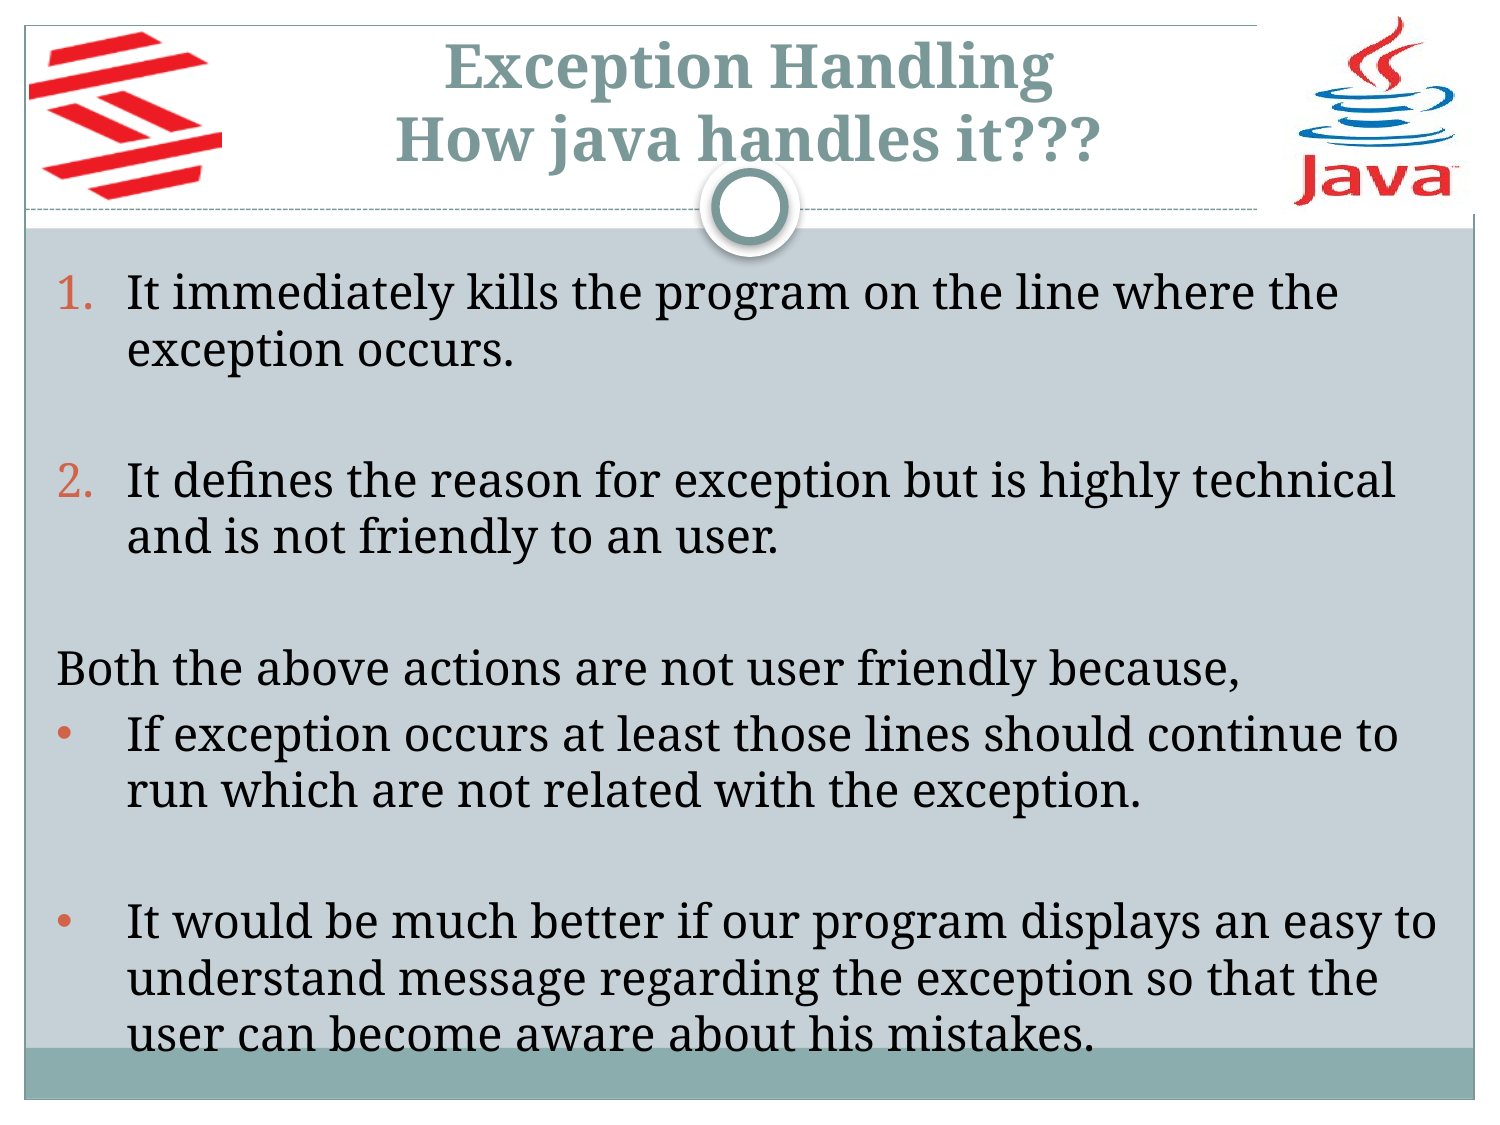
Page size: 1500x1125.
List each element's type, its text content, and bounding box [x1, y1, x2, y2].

picture [29, 30, 222, 209]
title Exception Handling How java handles it??? [49, 19, 1250, 182]
picture [1257, 6, 1486, 214]
list It immediately kills the program on the line where the exception occurs. It defines the reason for exception but is highly technical and is not friendly to an user. Both the above actions are not user friendly because, If exception occurs at least those lines should continue to run which are not related with the exception. It would be much better if our program displays an easy to understand message regarding the exception so that the user can become aware about his mistakes. [41, 255, 1460, 1071]
